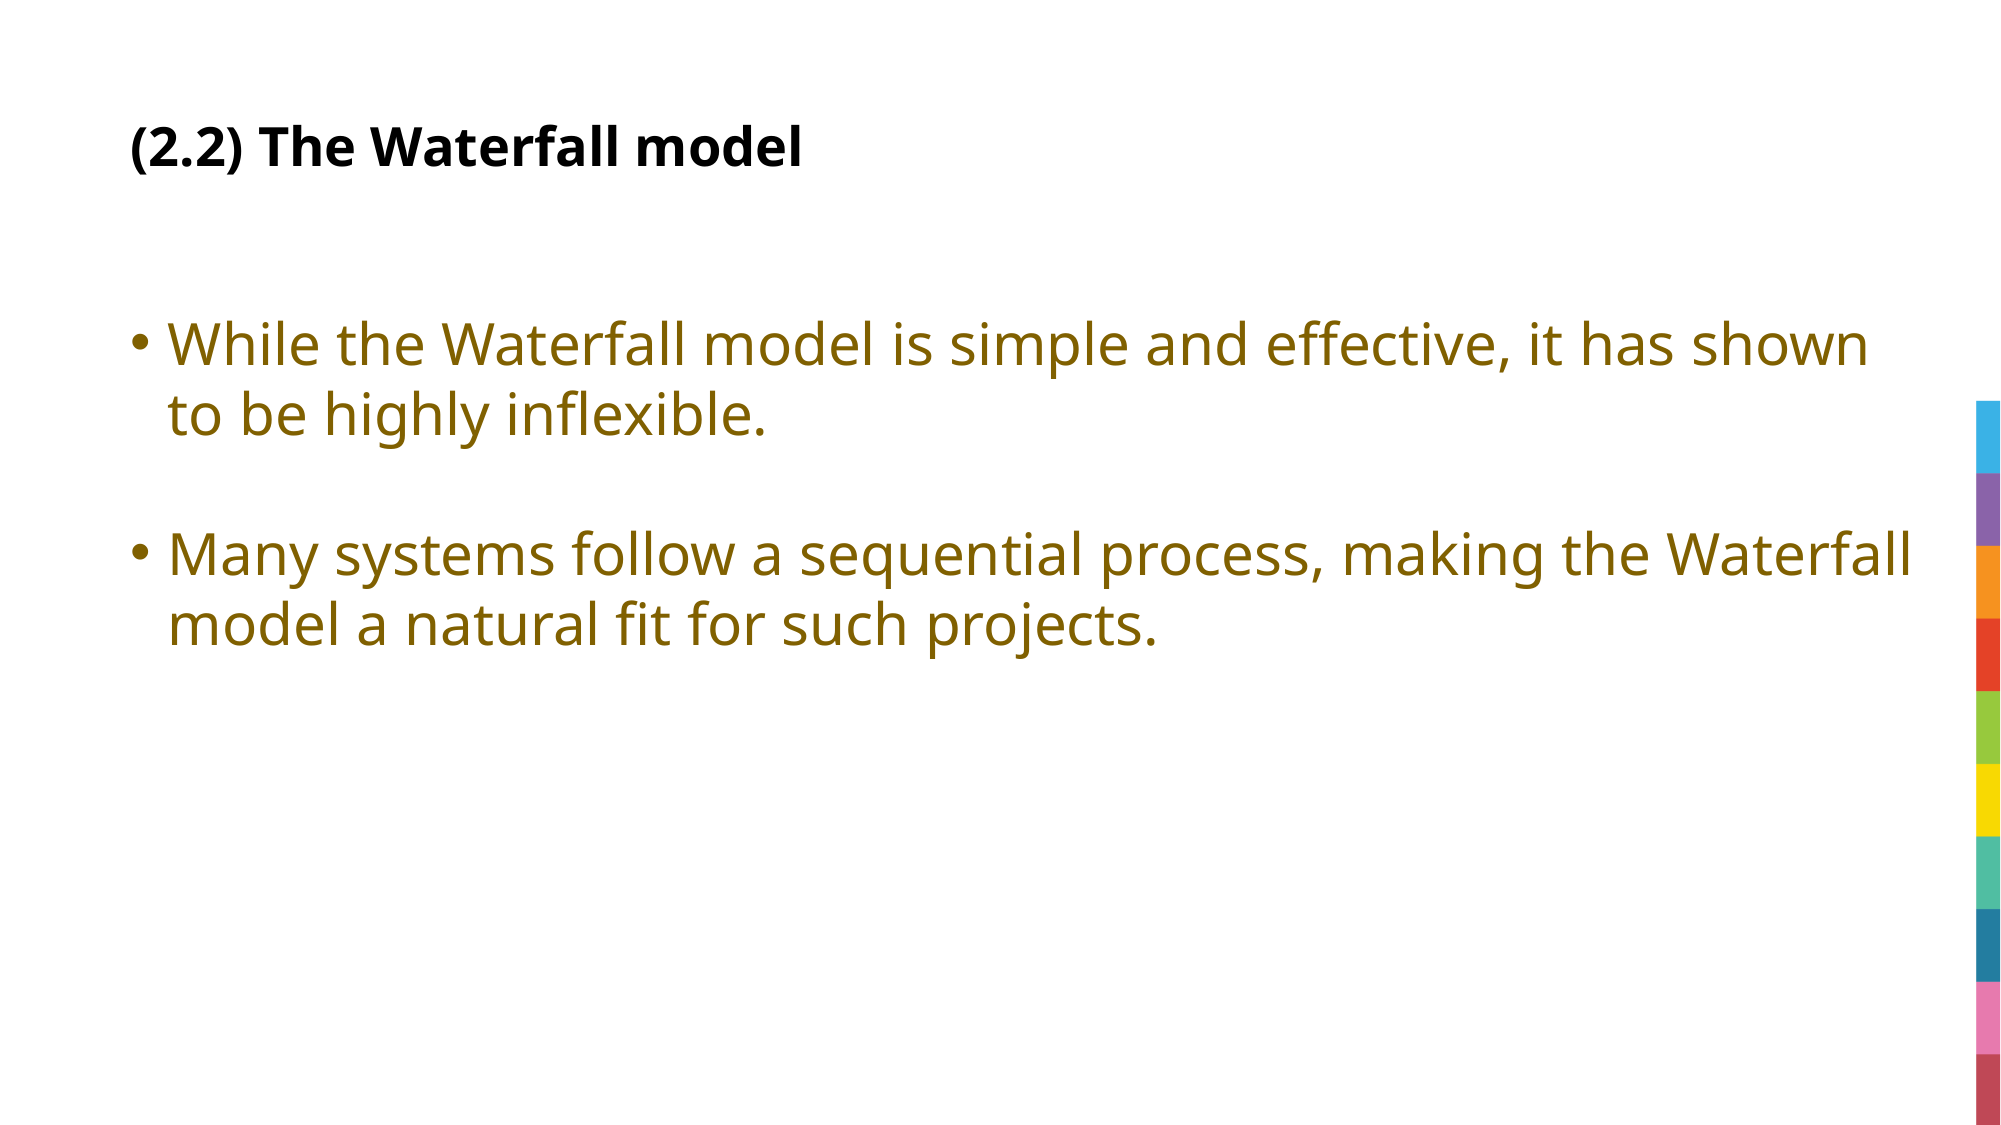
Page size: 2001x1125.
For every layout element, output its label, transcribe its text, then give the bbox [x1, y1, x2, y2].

list While the Waterfall model is simple and effective, it has shown to be highly inflexible. Many systems follow a sequential process, making the Waterfall model a natural fit for such projects. [115, 229, 1929, 1094]
title (2.2) The Waterfall model [115, 111, 1863, 186]
picture [1976, 402, 2001, 1125]
